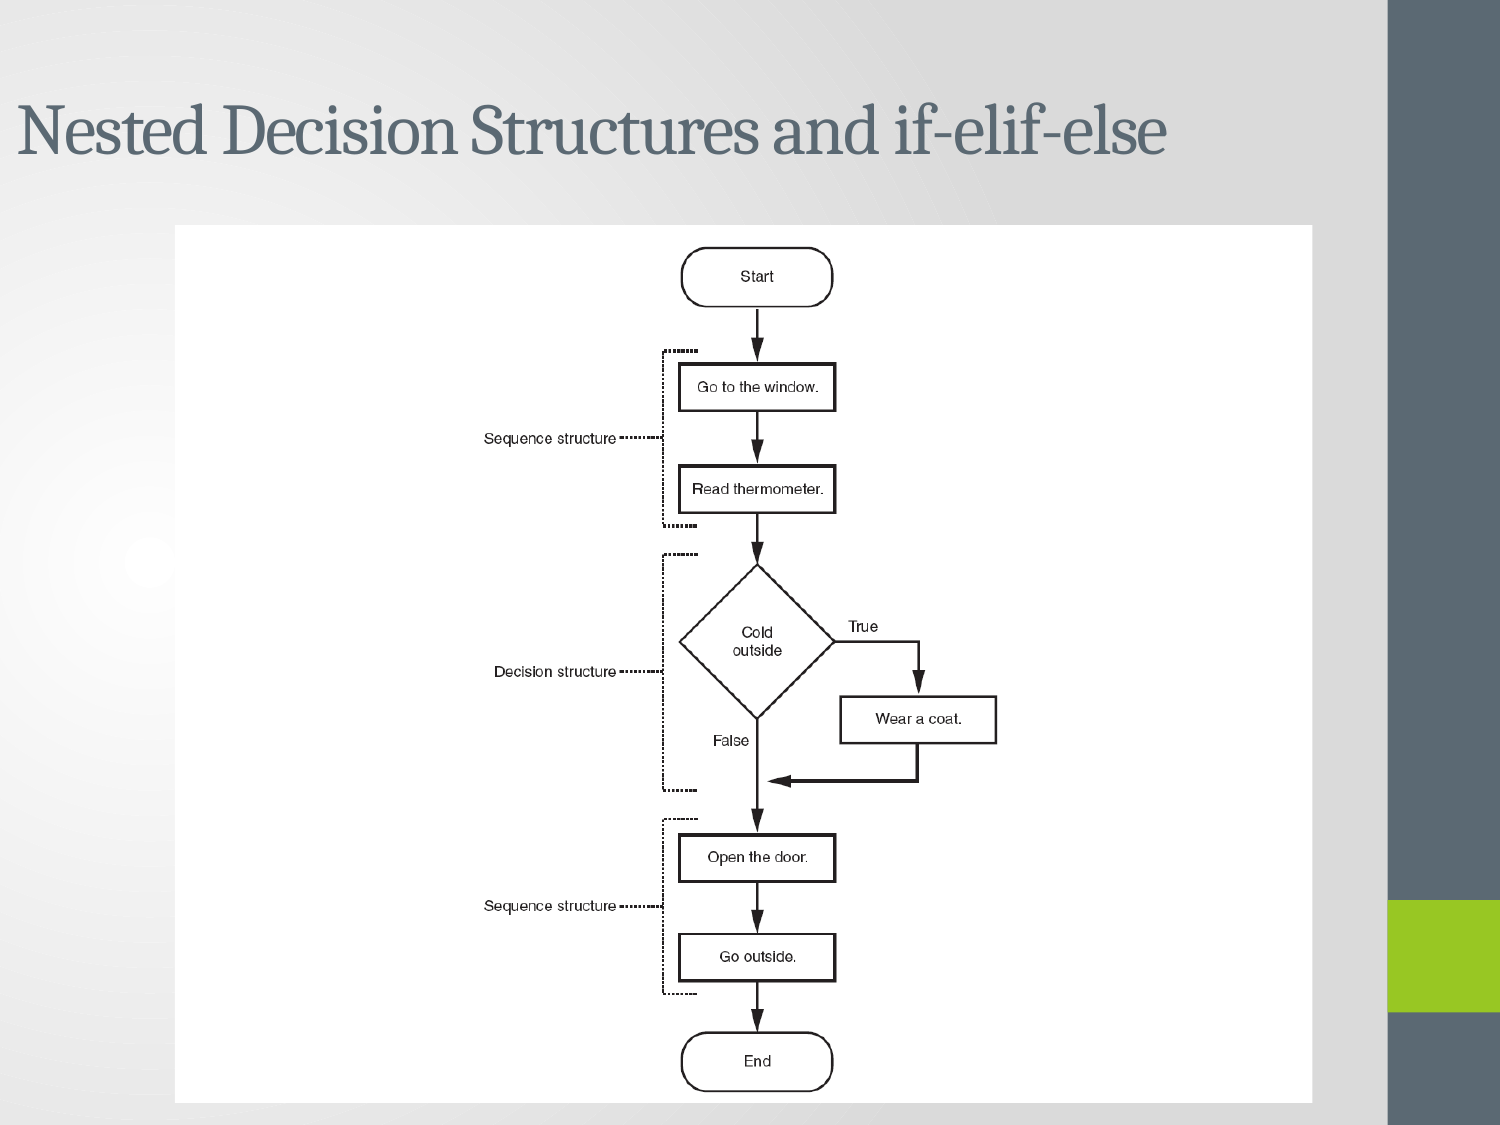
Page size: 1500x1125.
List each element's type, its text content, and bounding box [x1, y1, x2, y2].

picture [174, 224, 1313, 1103]
title Nested Decision Structures and if-elif-else [1, 50, 1352, 200]
